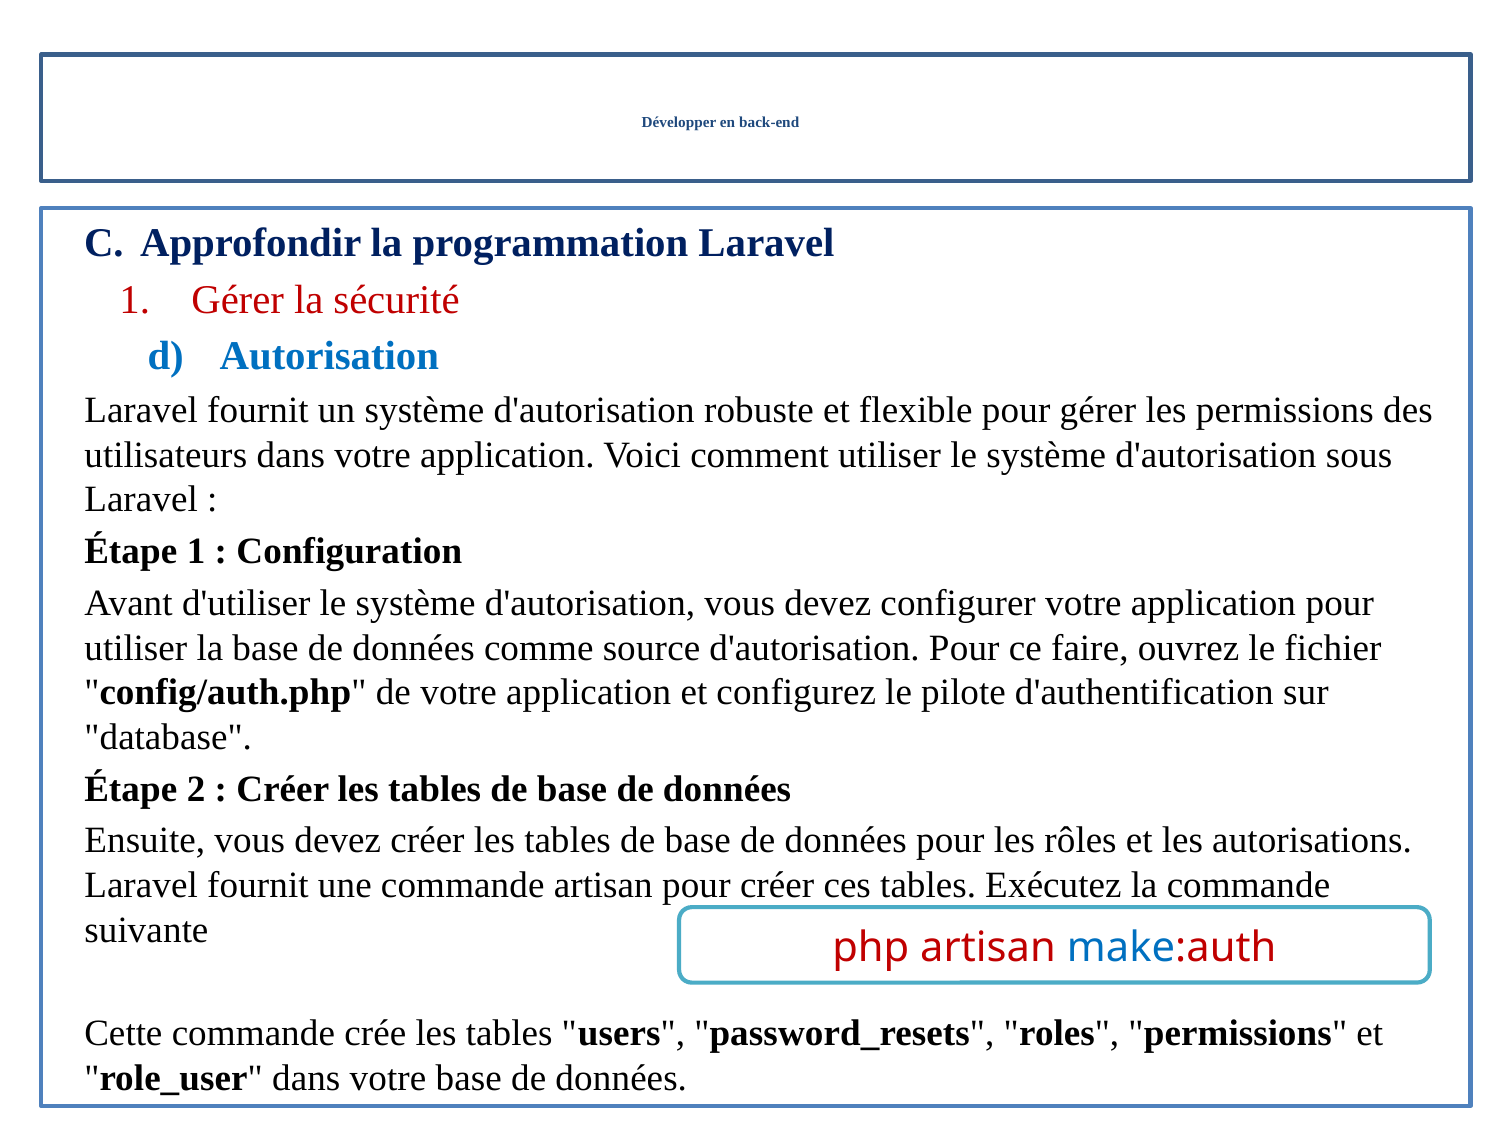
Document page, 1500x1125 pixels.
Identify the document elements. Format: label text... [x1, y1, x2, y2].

title Développer en back-end [100, 68, 1341, 168]
list Approfondir la programmation Laravel Gérer la sécurité Autorisation Laravel fournit un système d'autorisation robuste et flexible pour gérer les permissions des utilisateurs dans votre application. Voici comment utiliser le système d'autorisation sous Laravel : Étape 1 : Configuration Avant d'utiliser le système d'autorisation, vous devez configurer votre application pour utiliser la base de données comme source d'autorisation. Pour ce faire, ouvrez le fichier "config/auth.php" de votre application et configurez le pilote d'authentification sur "database". Étape 2 : Créer les tables de base de données Ensuite, vous devez créer les tables de base de données pour les rôles et les autorisations. Laravel fournit une commande artisan pour créer ces tables. Exécutez la commande suivante Cette commande crée les tables "users", "password_resets", "roles", "permissions" et "role_user" dans votre base de données. [39, 206, 1473, 1108]
text_box php artisan make:auth [676, 905, 1432, 985]
text_box [39, 52, 1473, 183]
